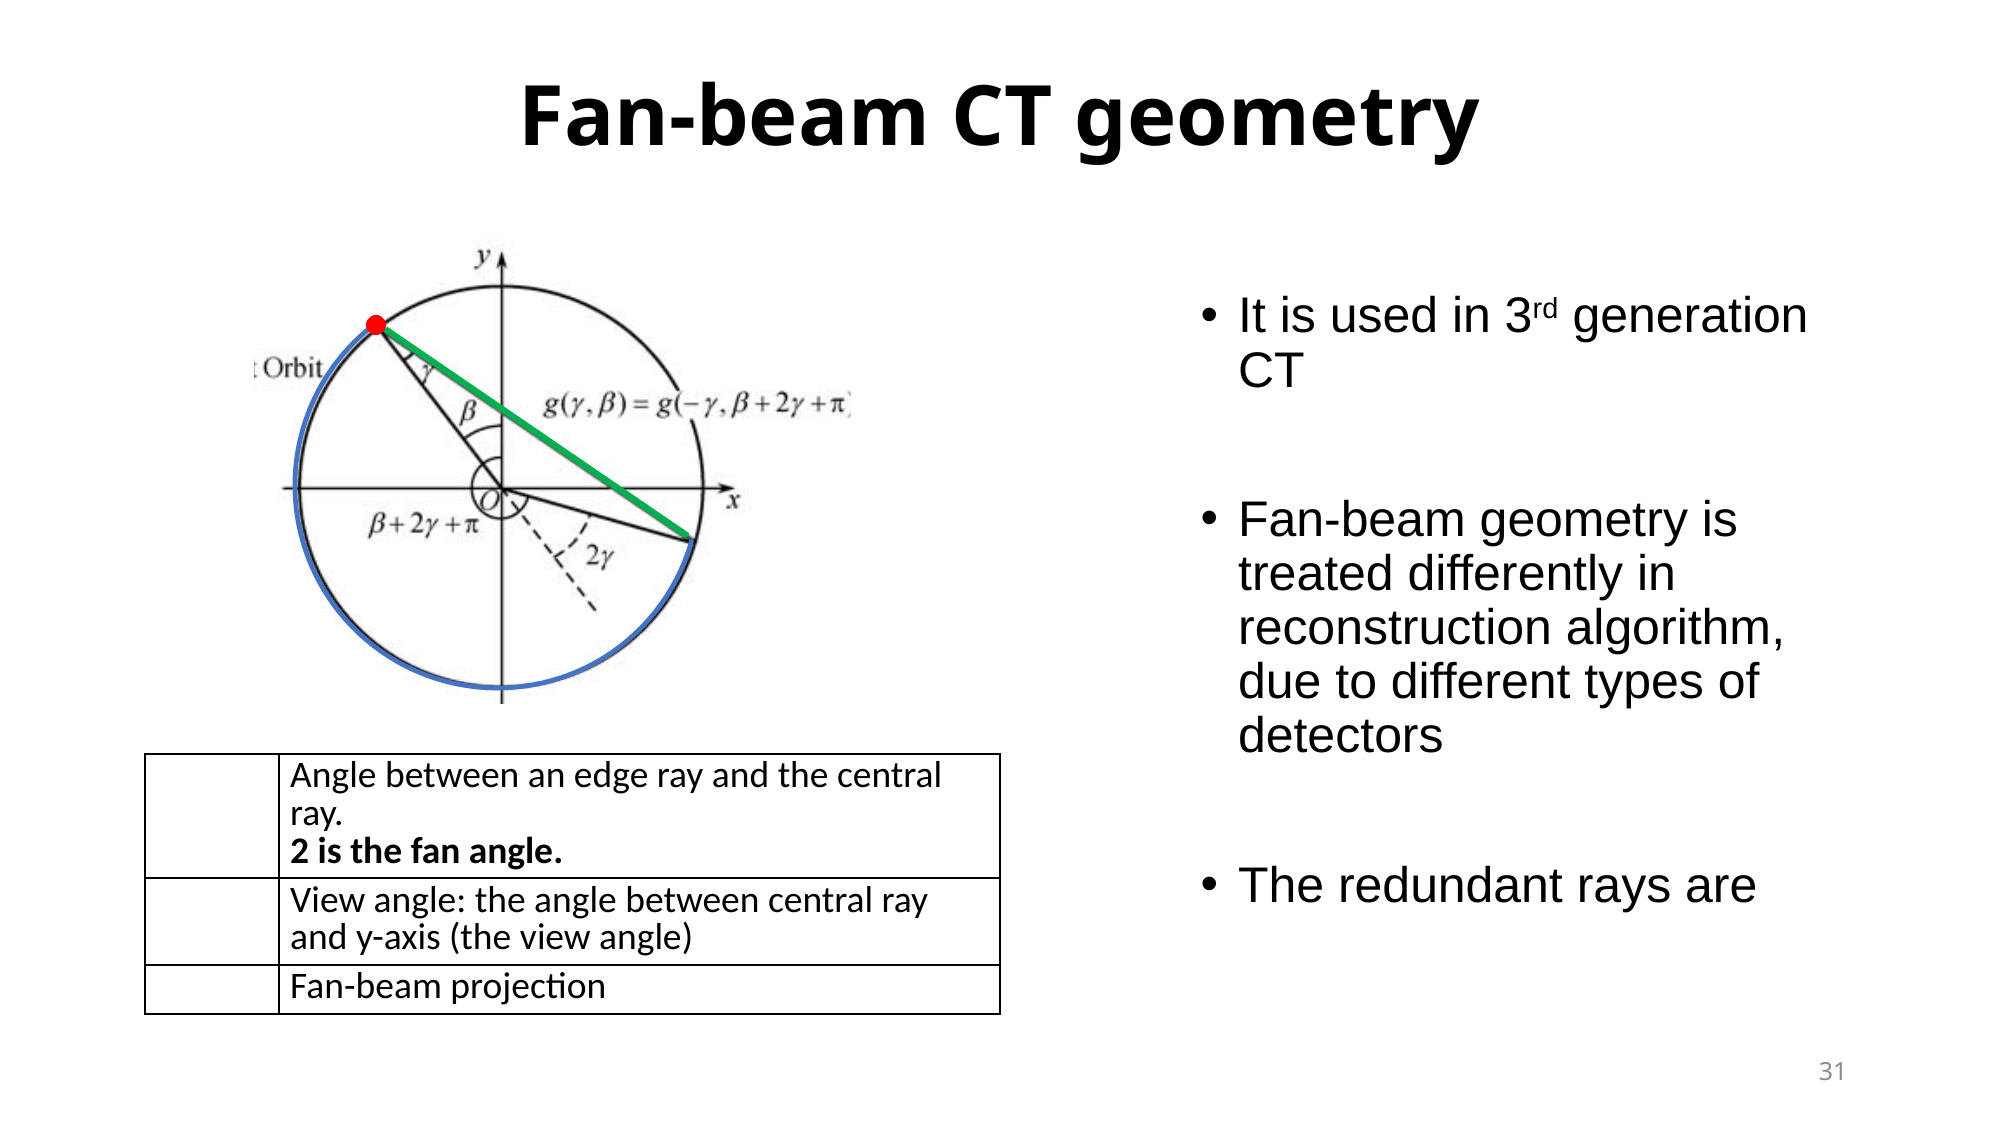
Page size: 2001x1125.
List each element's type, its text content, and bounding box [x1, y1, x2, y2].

slide_number 31 [1412, 1042, 1863, 1103]
title Fan-beam CT geometry [137, 59, 1863, 177]
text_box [254, 239, 851, 704]
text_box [385, 329, 688, 537]
